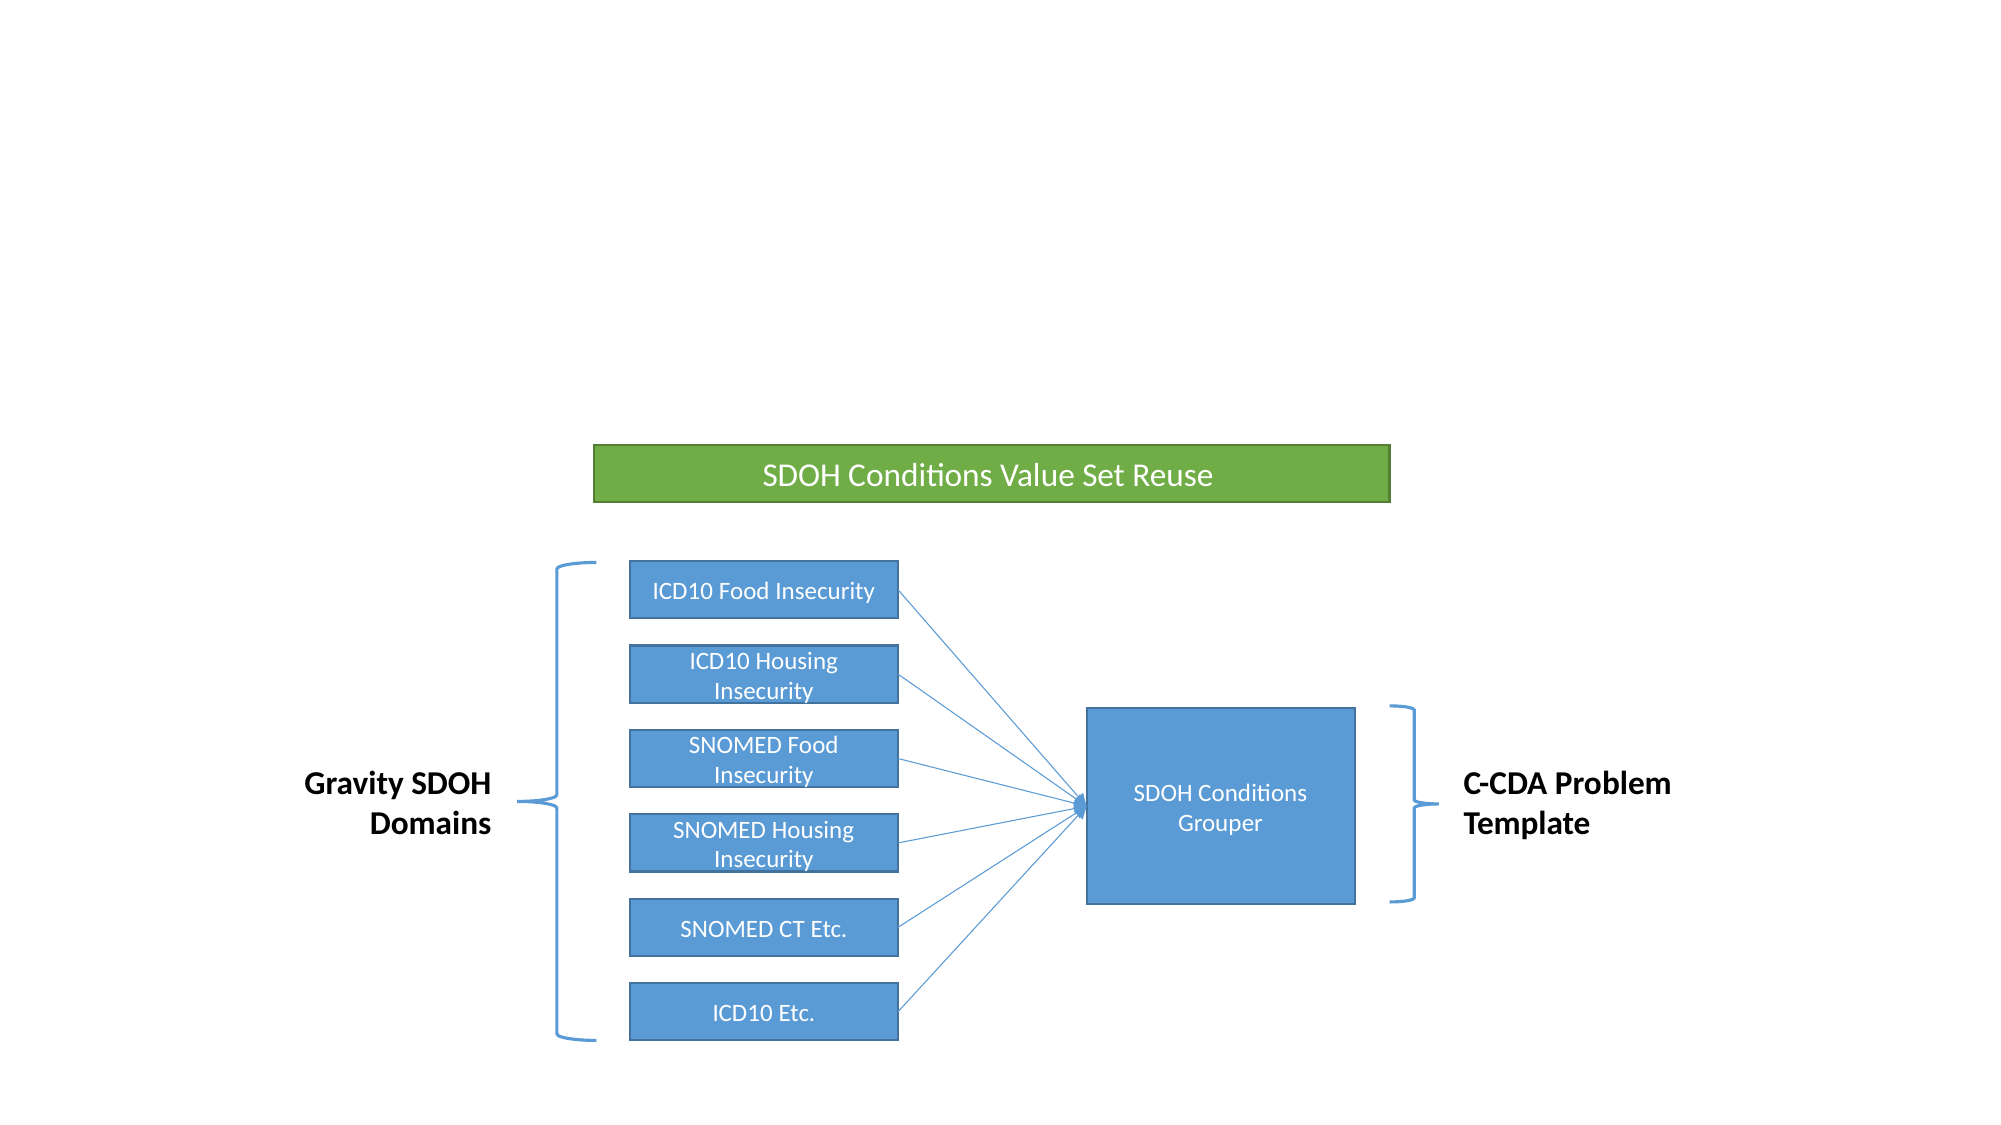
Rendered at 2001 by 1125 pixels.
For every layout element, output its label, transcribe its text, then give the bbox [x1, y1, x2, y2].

text_box ICD10 Housing Insecurity [629, 644, 897, 704]
text_box SNOMED Food Insecurity [629, 729, 897, 788]
text_box ICD10 Etc. [629, 982, 899, 1041]
text_box SDOH Conditions Value Set Reuse [593, 444, 1391, 503]
text_box [1389, 705, 1439, 903]
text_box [897, 674, 1087, 806]
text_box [897, 589, 1087, 674]
text_box SNOMED CT Etc. [629, 898, 897, 957]
text_box SDOH Conditions Grouper [1087, 707, 1356, 905]
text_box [897, 806, 1087, 1012]
text_box C-CDA Problem Template [1448, 771, 1718, 831]
text_box SNOMED Housing Insecurity [629, 813, 897, 873]
text_box Gravity SDOH Domains [237, 772, 507, 831]
text_box [517, 561, 597, 1041]
text_box ICD10 Food Insecurity [629, 560, 899, 619]
